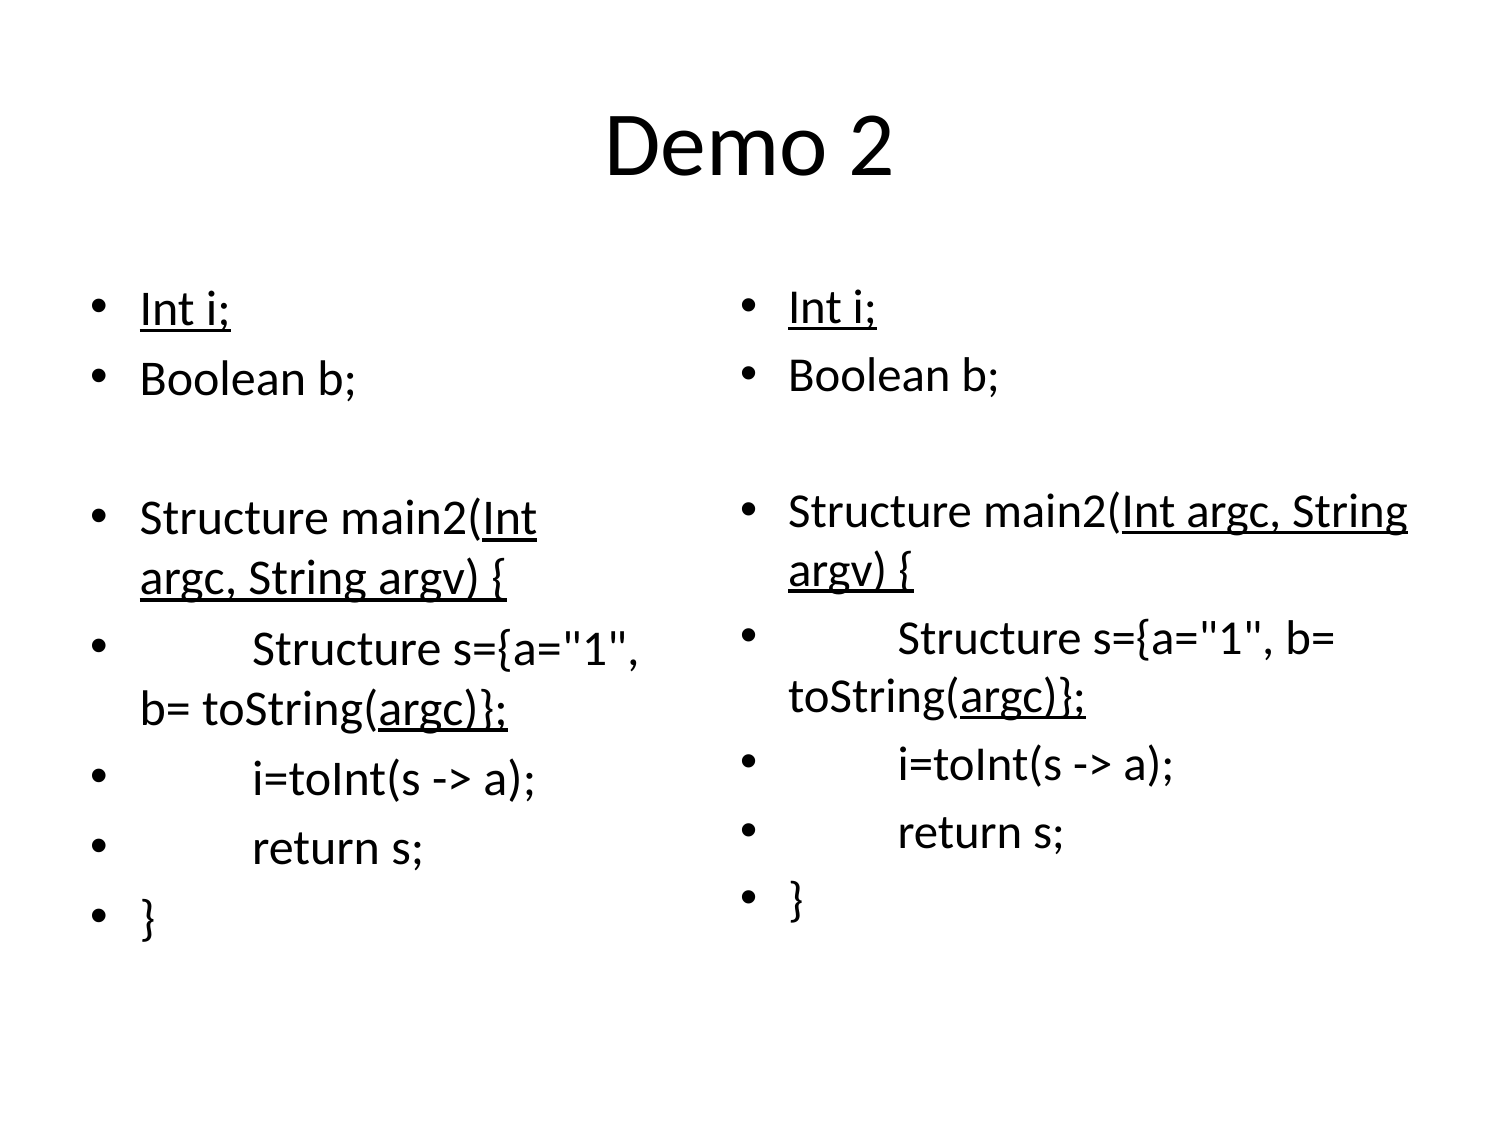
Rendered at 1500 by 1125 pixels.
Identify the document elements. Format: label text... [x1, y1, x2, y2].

list Int i; Boolean b; Structure main2(Int argc, String argv) { Structure s={a="1", b= toString(argc)}; i=toInt(s -> a); return s; } [75, 267, 660, 1005]
title Demo 2 [75, 45, 1425, 233]
text_box Int i; Boolean b; Structure main2(Int argc, String argv) { Structure s={a="1", b= toString(argc)}; i=toInt(s -> a); return s; } [724, 267, 1425, 939]
